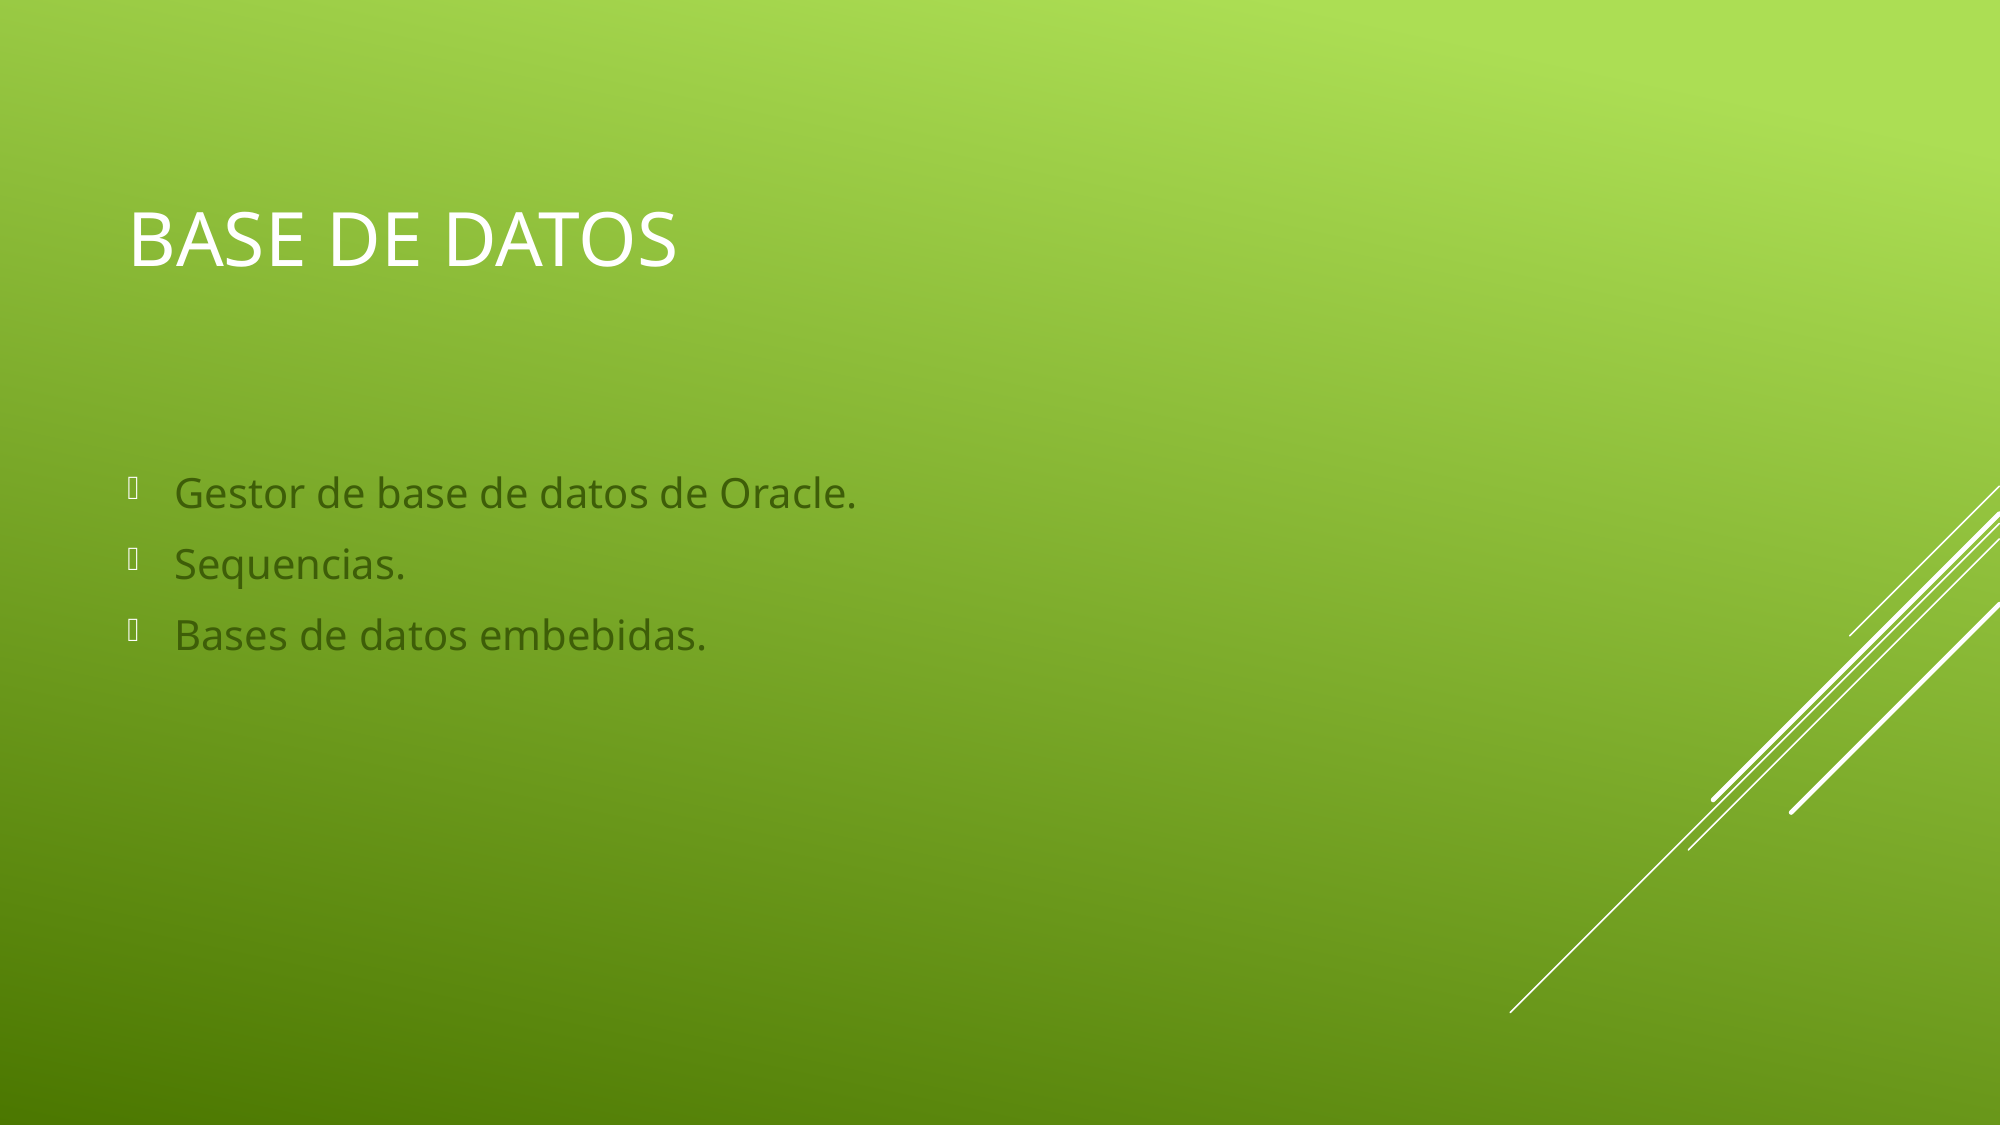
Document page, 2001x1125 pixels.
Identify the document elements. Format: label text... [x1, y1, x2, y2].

list Gestor de base de datos de Oracle. Sequencias. Bases de datos embebidas. [112, 265, 1513, 859]
title Base de datos [112, 112, 1513, 265]
